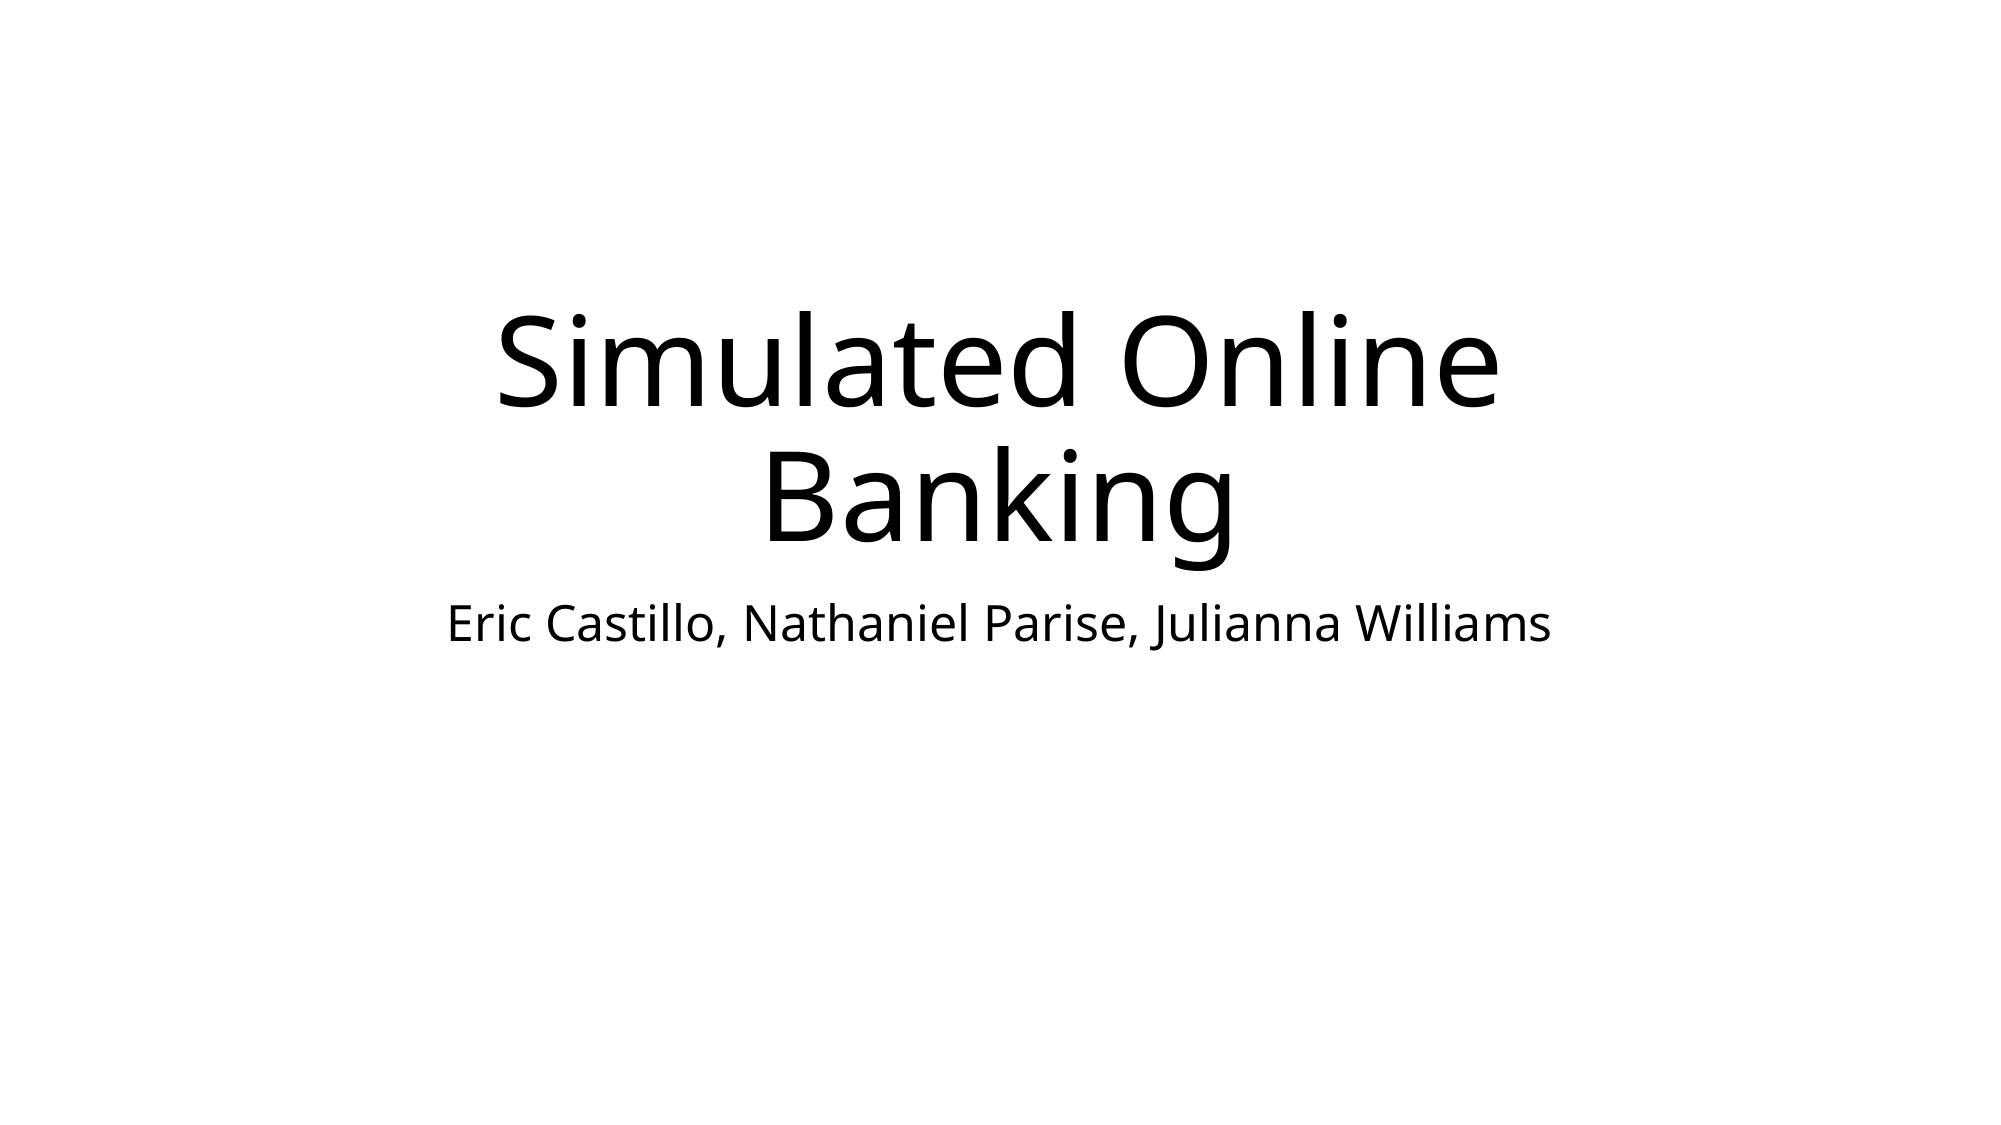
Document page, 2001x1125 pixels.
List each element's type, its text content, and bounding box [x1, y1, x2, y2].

subtitle Eric Castillo, Nathaniel Parise, Julianna Williams [249, 590, 1750, 863]
title Simulated Online Banking [249, 184, 1750, 576]
